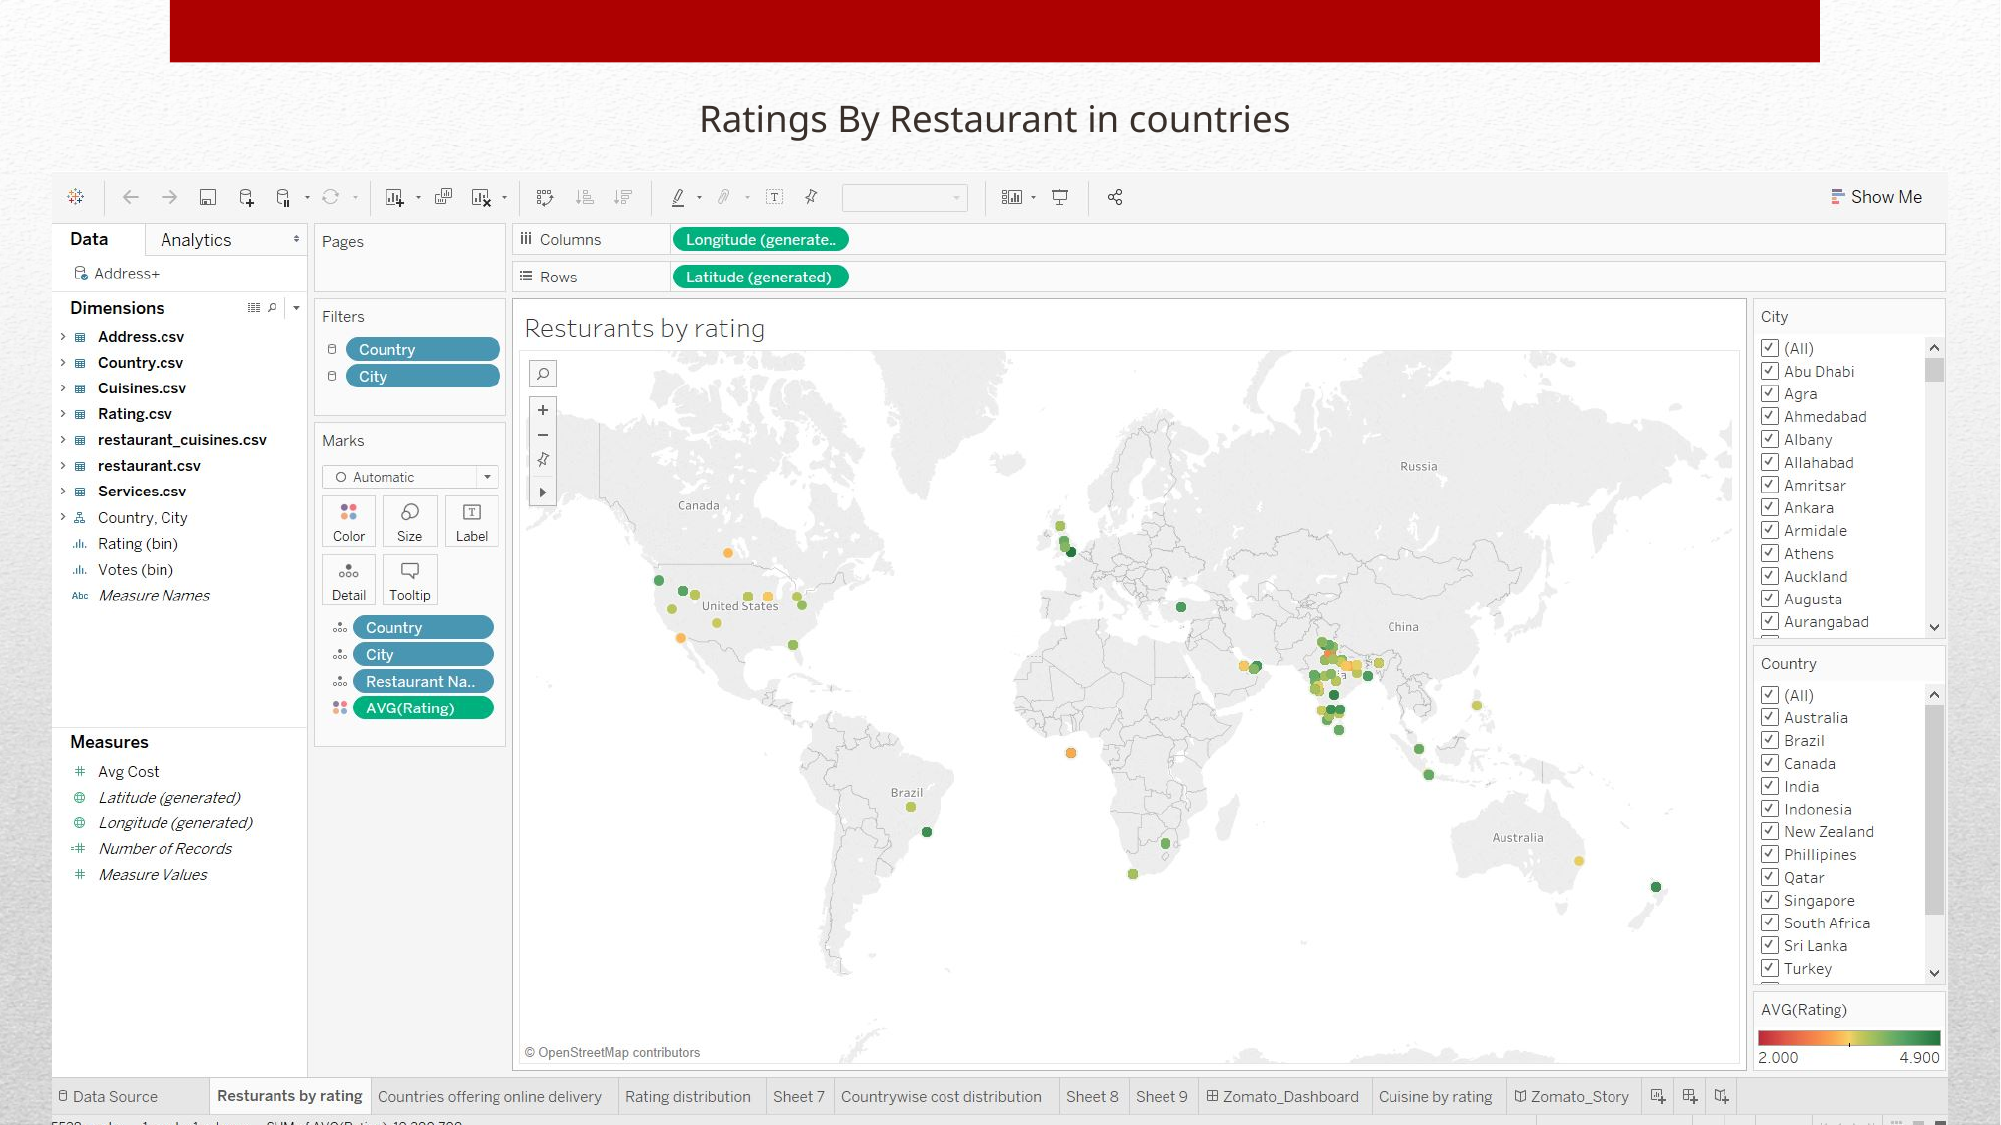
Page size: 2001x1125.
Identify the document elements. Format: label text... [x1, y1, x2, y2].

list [51, 170, 1949, 1125]
title Ratings By Restaurant in countries [346, 87, 1653, 147]
